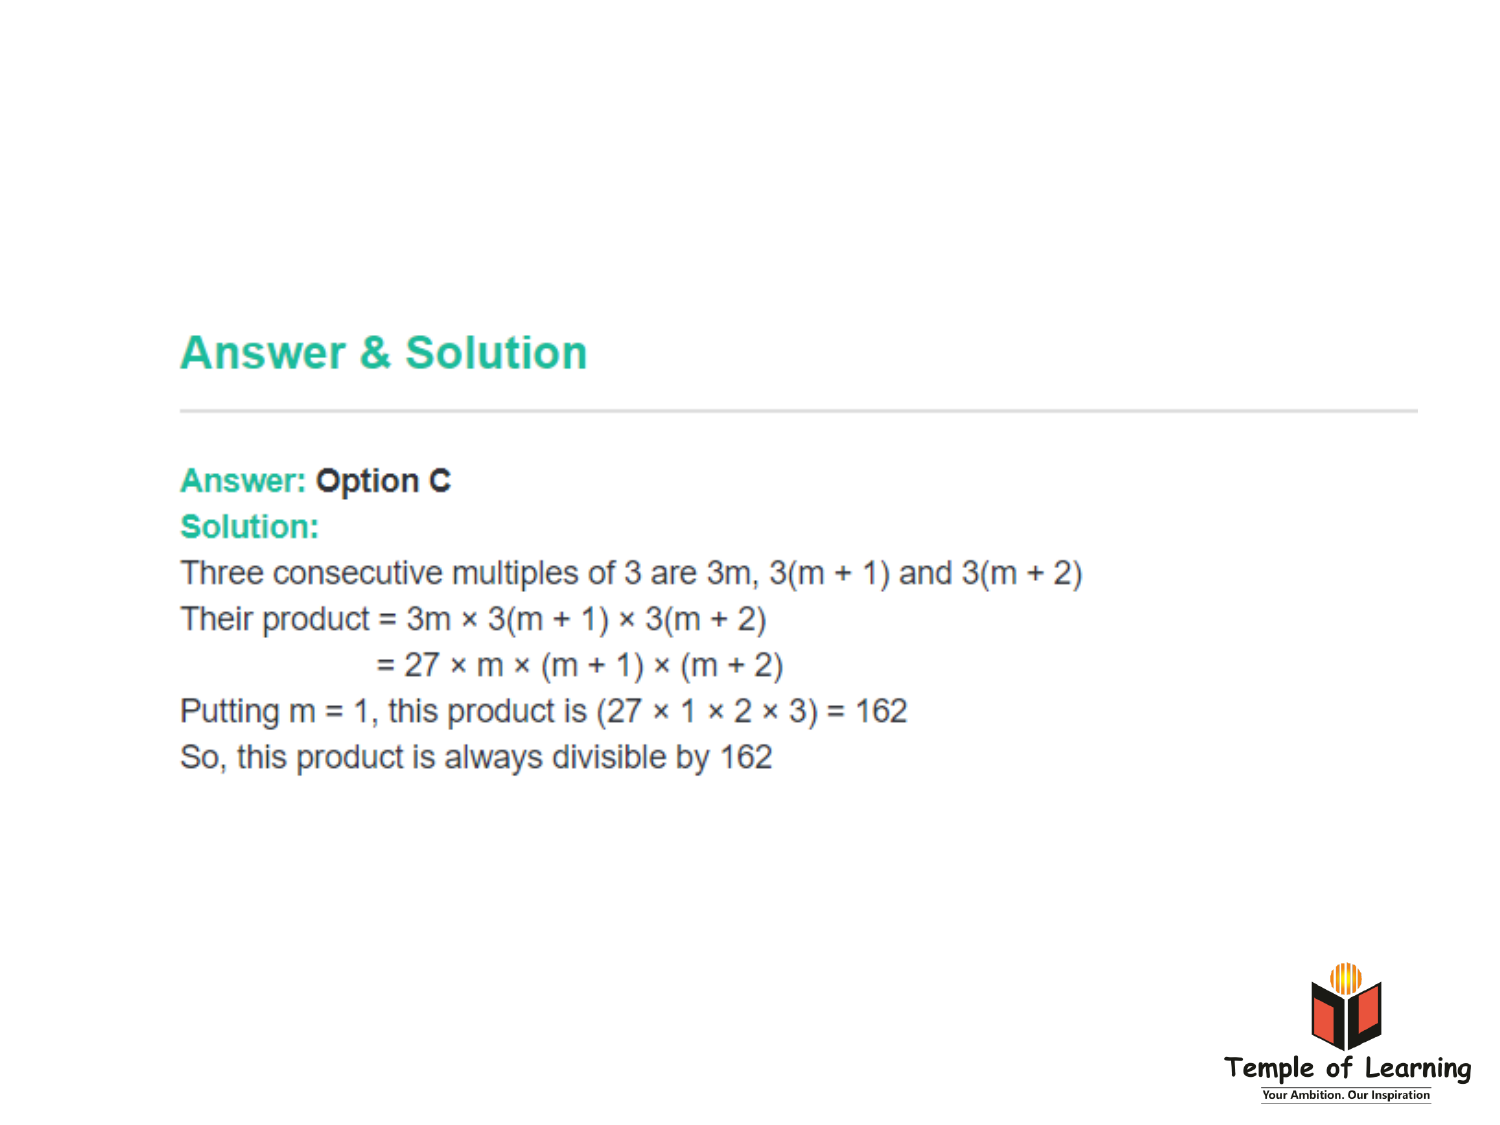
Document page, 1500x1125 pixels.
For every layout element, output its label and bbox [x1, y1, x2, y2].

picture [162, 312, 1418, 801]
picture [1224, 962, 1471, 1104]
